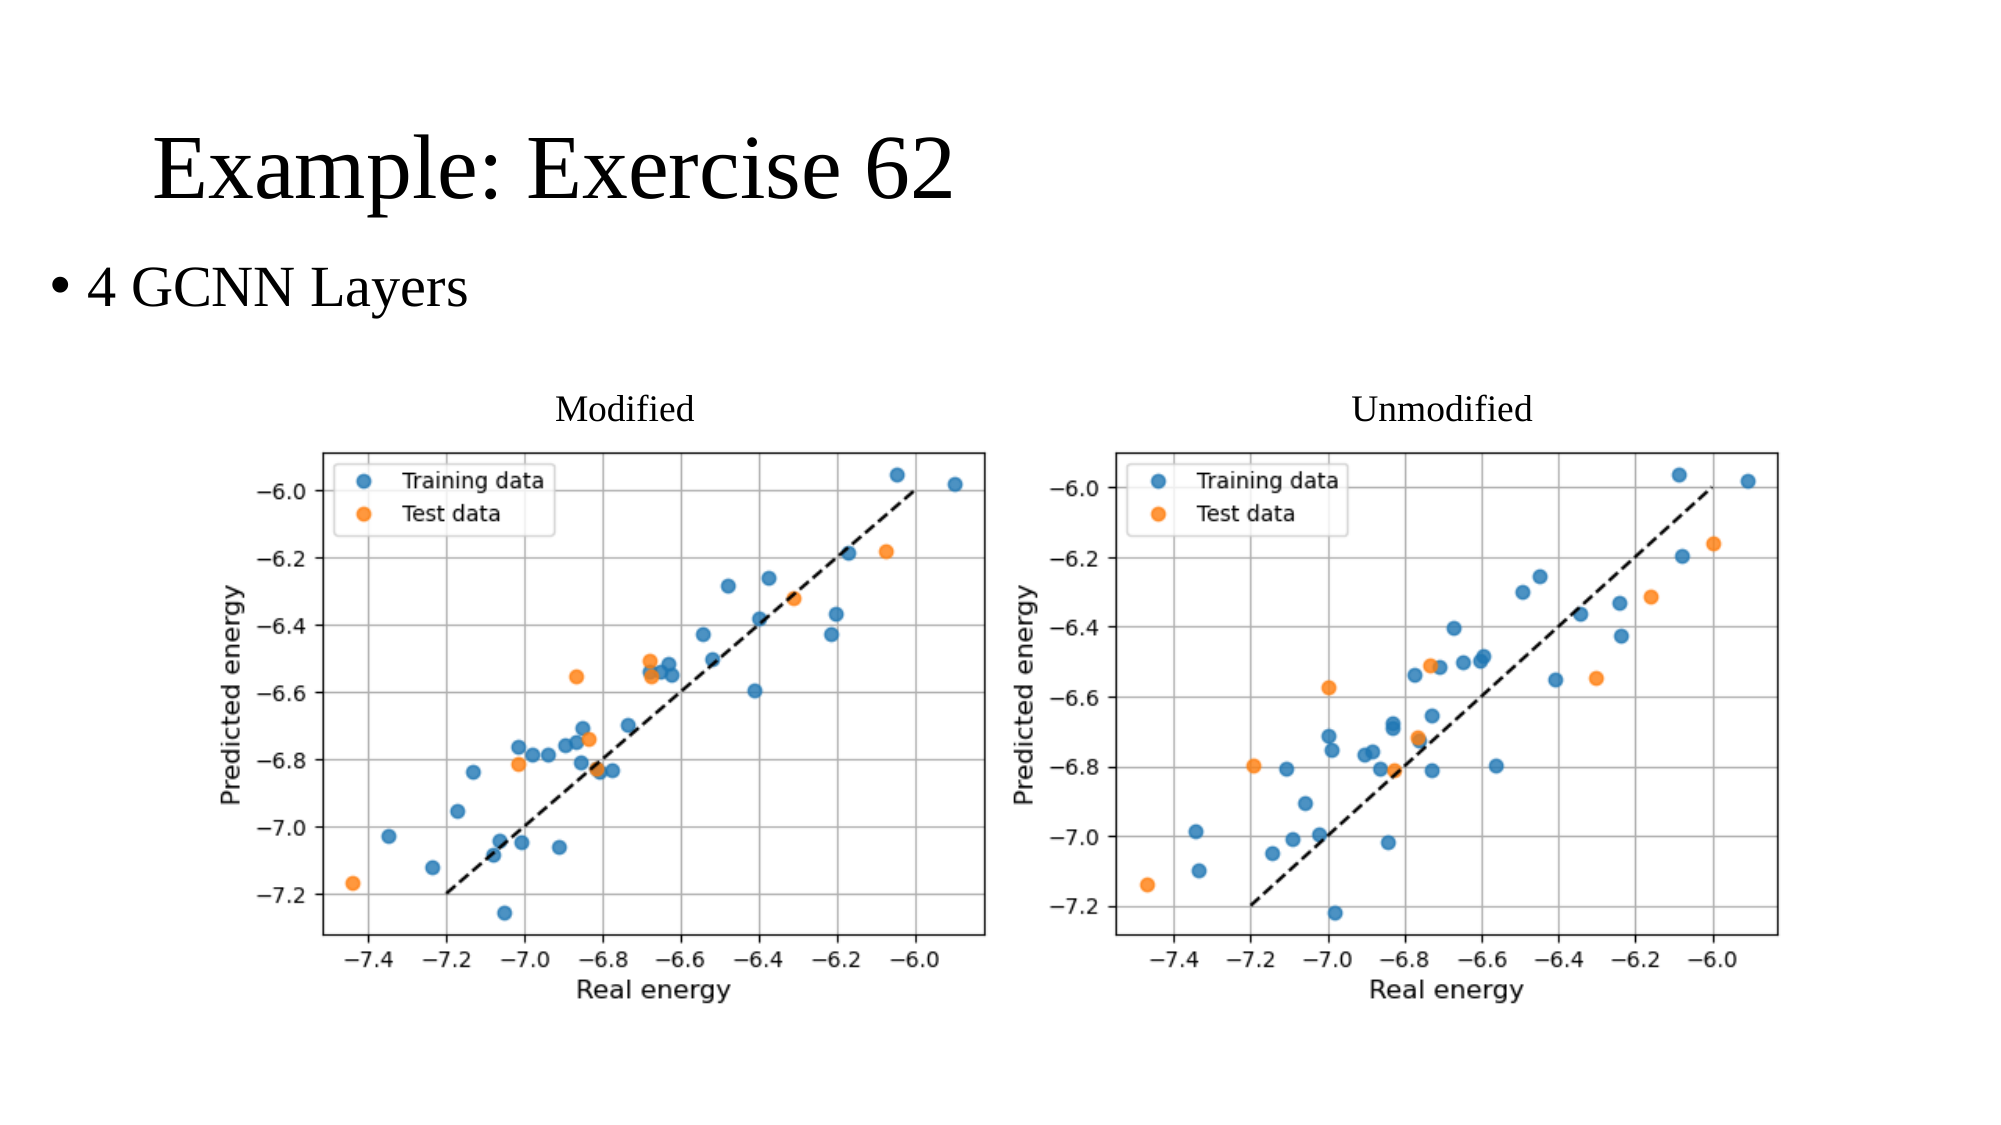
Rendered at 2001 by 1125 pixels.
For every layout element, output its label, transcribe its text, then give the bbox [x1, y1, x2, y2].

title Example: Exercise 62 [137, 59, 1863, 278]
text_box Modified [540, 376, 710, 436]
text_box Unmodified [1336, 376, 1548, 436]
picture [207, 436, 1793, 1019]
list 4 GCNN Layers [35, 248, 898, 964]
